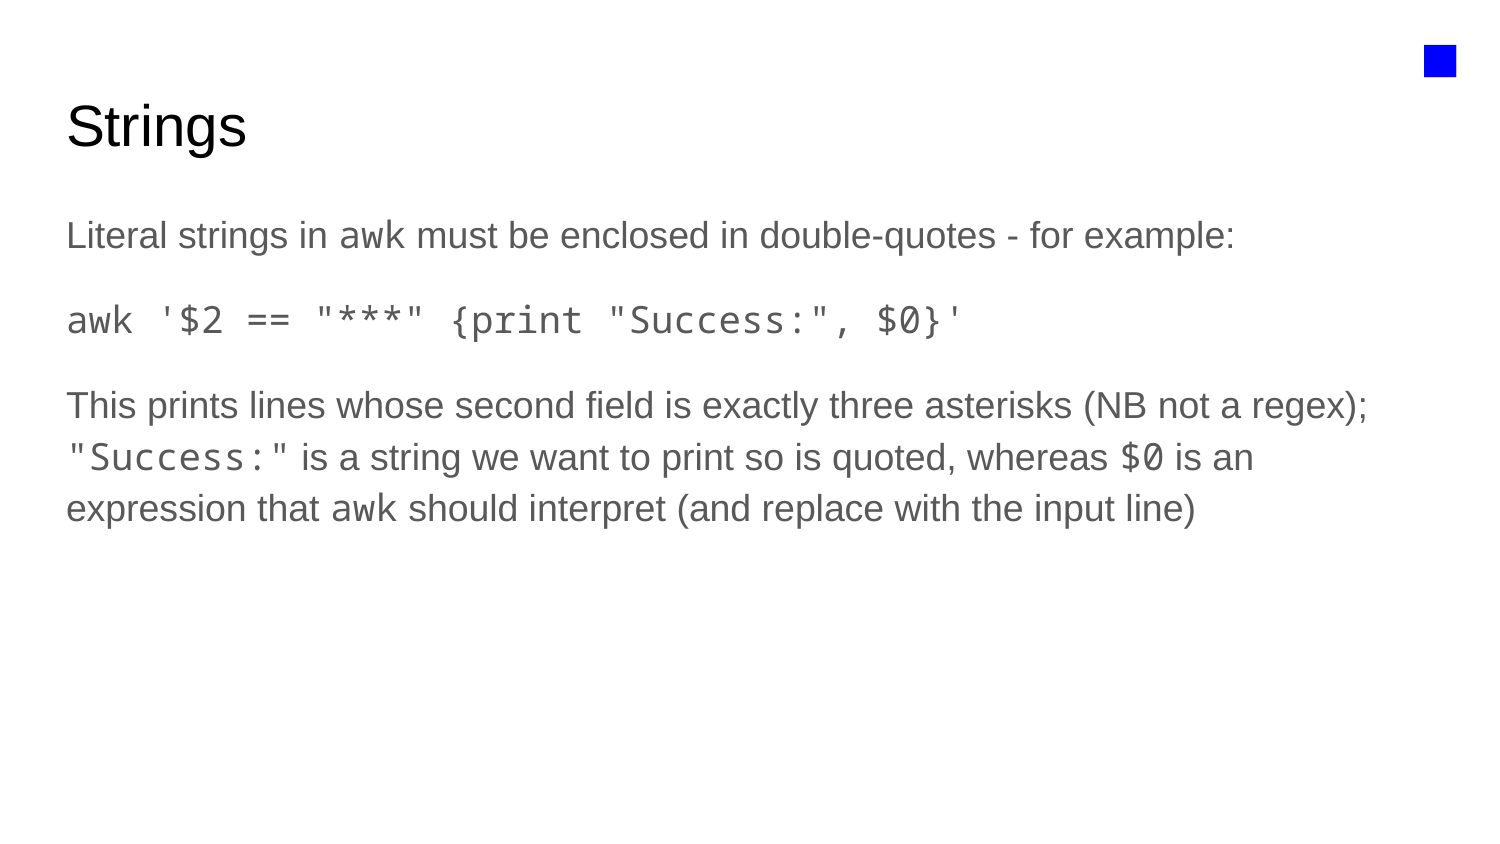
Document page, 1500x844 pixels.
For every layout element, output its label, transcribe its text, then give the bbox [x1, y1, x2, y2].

title Strings [51, 72, 1449, 167]
text_box ■ [1382, 0, 1500, 110]
list Literal strings in awk must be enclosed in double-quotes - for example: awk '$2 == "***" {print "Success:", $0}' This prints lines whose second field is exactly three asterisks (NB not a regex); "Success:" is a string we want to print so is quoted, whereas $0 is an expression that awk should interpret (and replace with the input line) [51, 189, 1449, 750]
